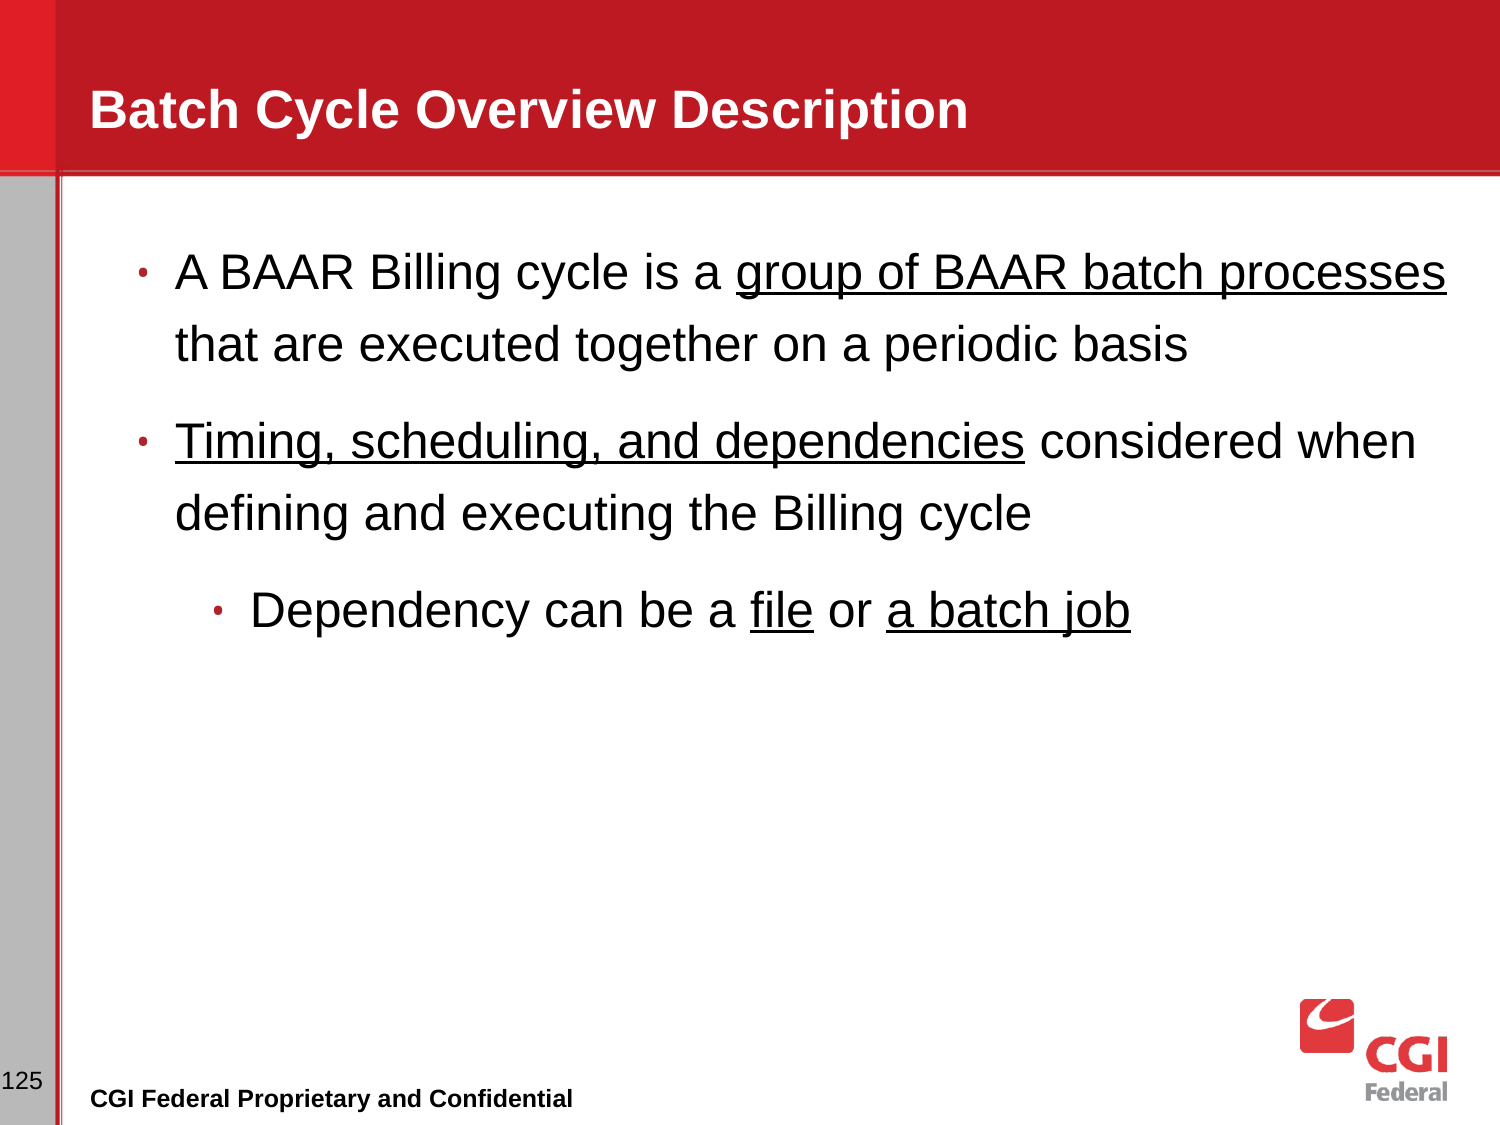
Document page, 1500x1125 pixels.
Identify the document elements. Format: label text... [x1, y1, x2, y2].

text_box A BAAR Billing cycle is a group of BAAR batch processes that are executed together on a periodic basis Timing, scheduling, and dependencies considered when defining and executing the Billing cycle Dependency can be a file or a batch job [75, 219, 1467, 965]
picture [1300, 999, 1447, 1101]
slide_number ‹#› [0, 1024, 59, 1103]
title Batch Cycle Overview Description [74, 54, 1286, 147]
picture [0, 0, 1500, 1125]
footer CGI Federal Proprietary and Confidential [75, 1074, 1225, 1125]
